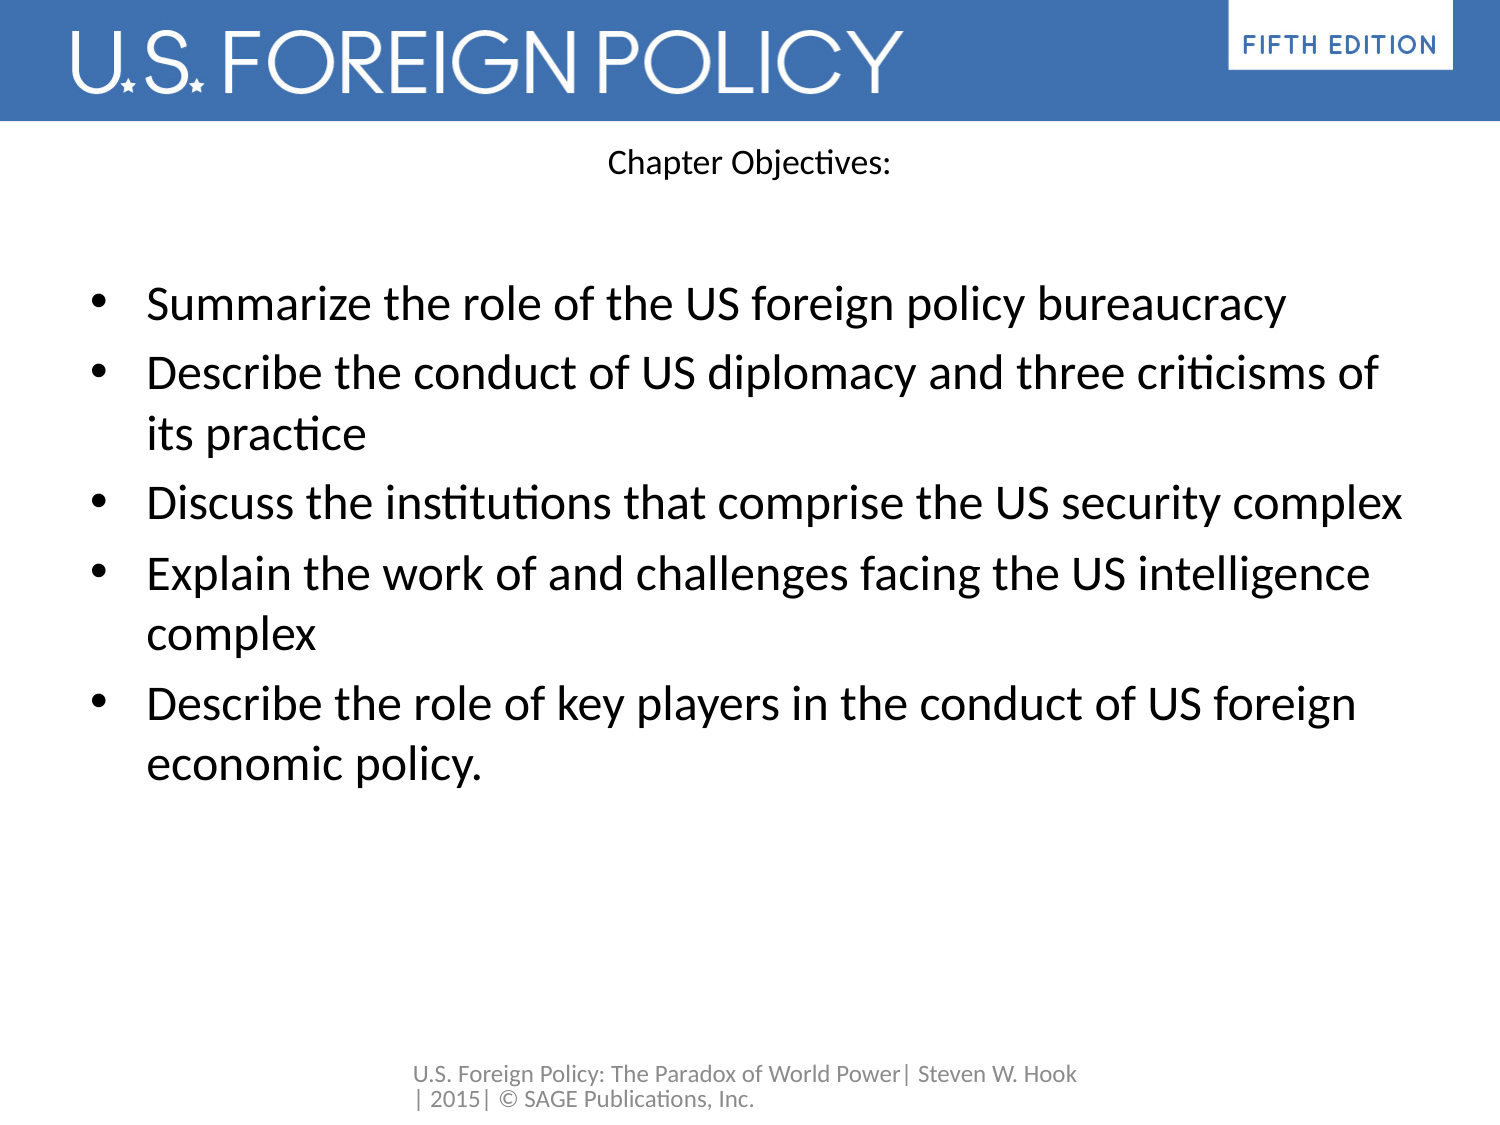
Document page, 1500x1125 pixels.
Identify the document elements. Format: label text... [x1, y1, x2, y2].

list Summarize the role of the US foreign policy bureaucracy Describe the conduct of US diplomacy and three criticisms of its practice Discuss the institutions that comprise the US security complex Explain the work of and challenges facing the US intelligence complex Describe the role of key players in the conduct of US foreign economic policy. [75, 262, 1425, 1005]
title Chapter Objectives: [75, 45, 1425, 233]
picture [0, 0, 1500, 1125]
footer U.S. Foreign Policy: The Paradox of World Power| Steven W. Hook| 2015| © SAGE Publications, Inc. [397, 1042, 1103, 1103]
